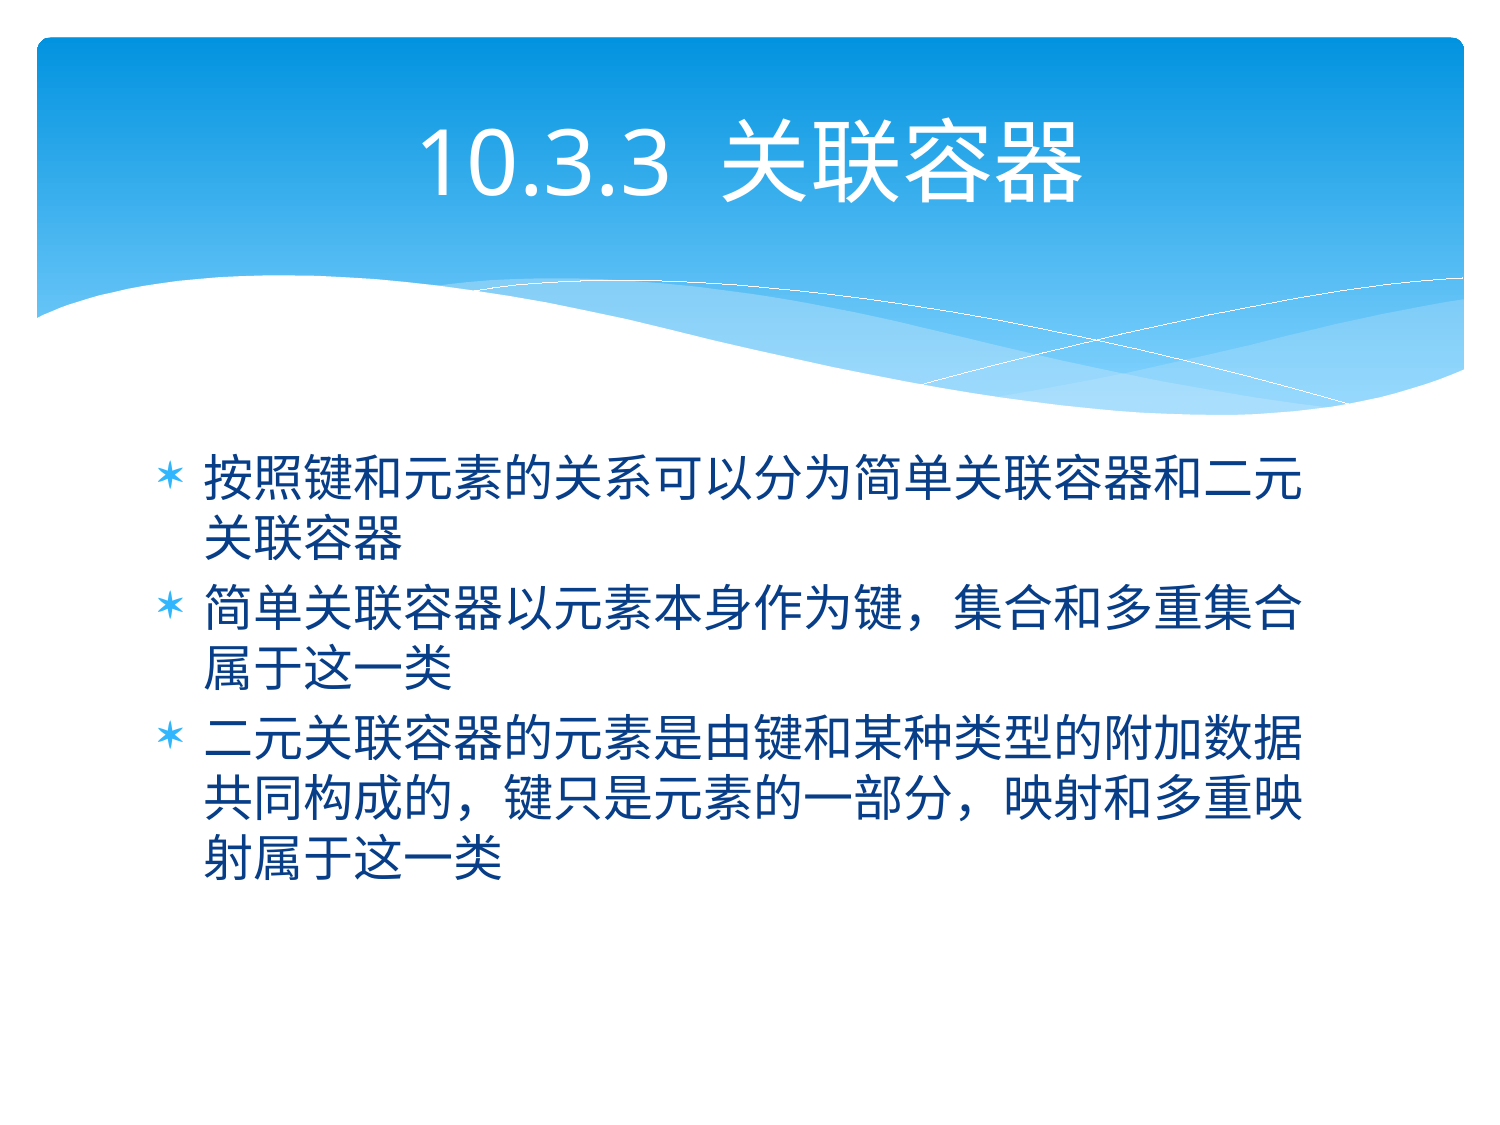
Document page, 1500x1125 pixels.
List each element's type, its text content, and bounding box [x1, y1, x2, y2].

title 10.3.3 关联容器 [75, 55, 1425, 261]
list 按照键和元素的关系可以分为简单关联容器和二元关联容器 简单关联容器以元素本身作为键，集合和多重集合属于这一类 二元关联容器的元素是由键和某种类型的附加数据共同构成的，键只是元素的一部分，映射和多重映射属于这一类 [143, 438, 1359, 1005]
